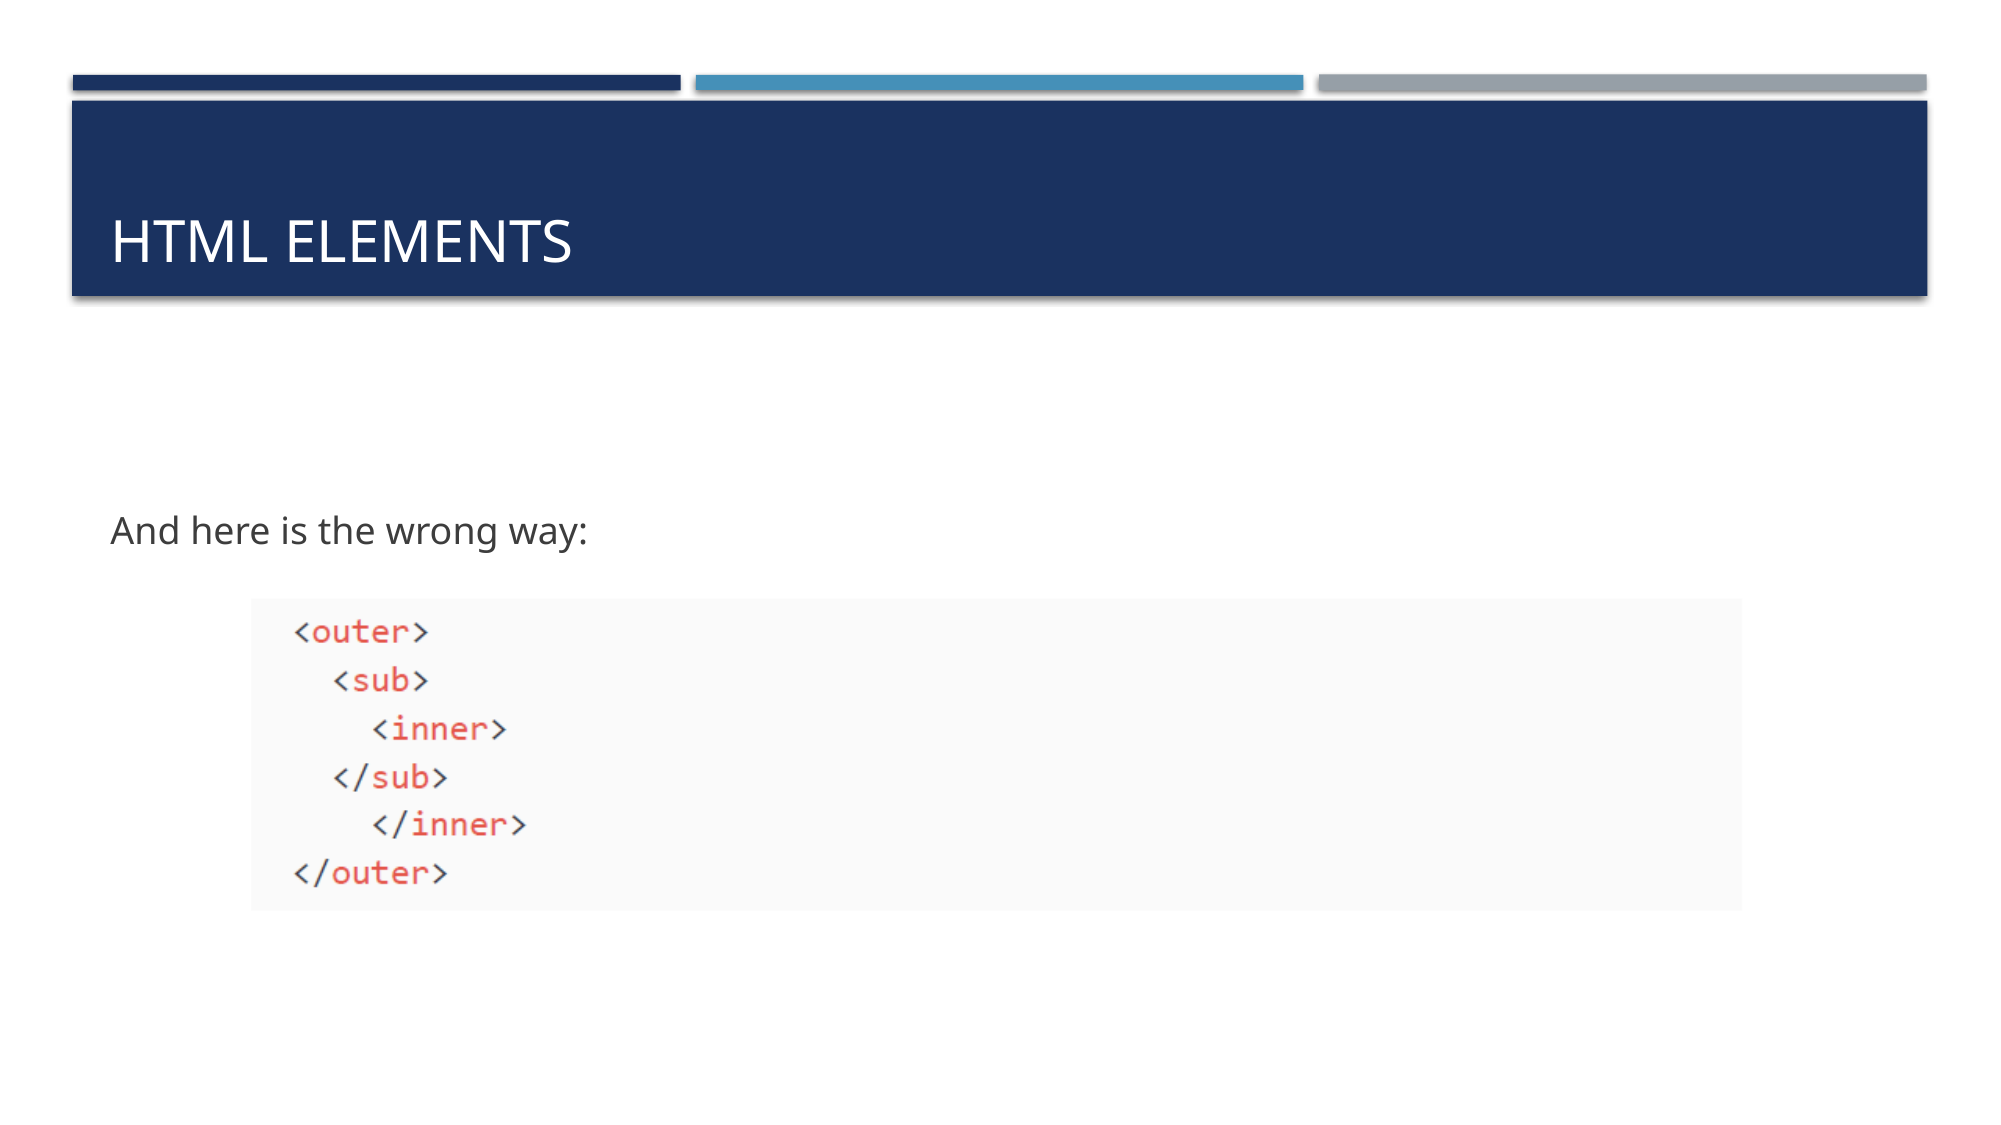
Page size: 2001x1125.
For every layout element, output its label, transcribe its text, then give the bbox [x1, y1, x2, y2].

title HTML elements [95, 115, 1905, 282]
list And here is the wrong way: [95, 357, 1905, 962]
picture [250, 596, 1750, 915]
